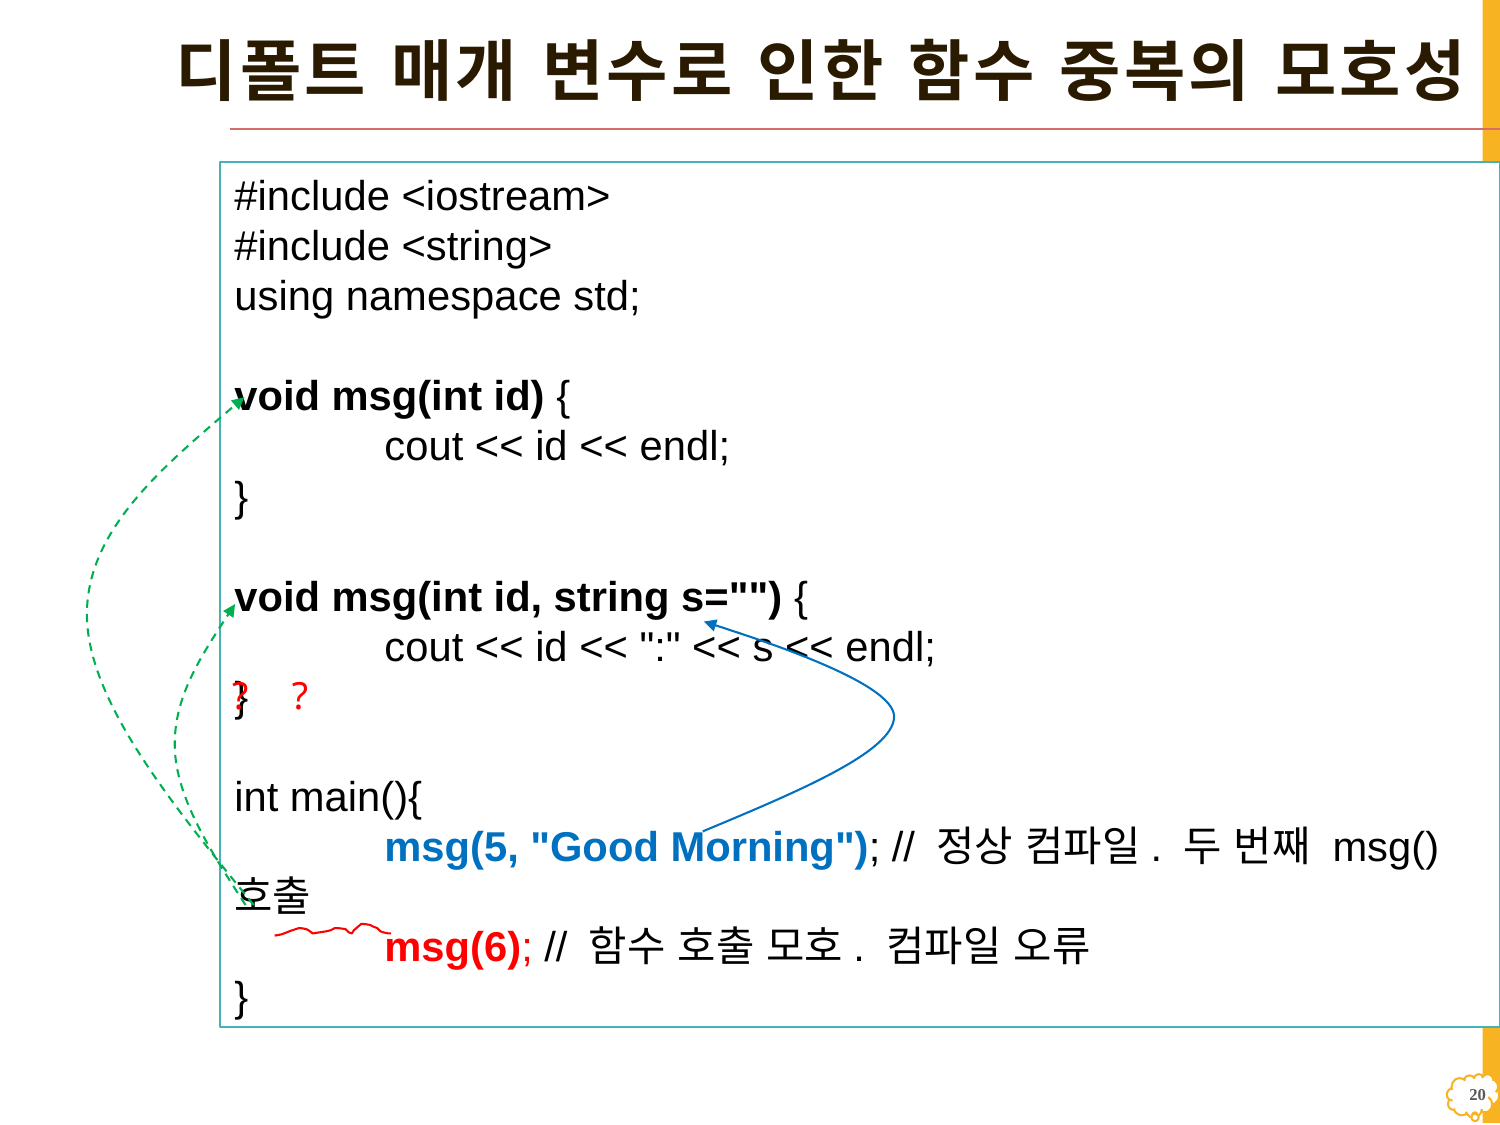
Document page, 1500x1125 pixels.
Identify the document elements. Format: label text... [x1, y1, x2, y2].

text_box [274, 922, 392, 937]
text_box #include <iostream> #include <string> using namespace std; void msg(int id) { cout << id << endl; } void msg(int id, string s="") { cout << id << ":" << s << endl; } int main(){ msg(5, "Good Morning"); // 정상 컴파일. 두 번째 msg() 호출 msg(6); // 함수 호출 모호. 컴파일 오류 } [219, 161, 1500, 1028]
text_box ? [277, 664, 324, 725]
text_box ? [217, 664, 264, 724]
text_box [702, 619, 896, 833]
text_box [217, 861, 247, 906]
slide_number 19 [1448, 1067, 1500, 1120]
title 디폴트 매개 변수로 인한 함수 중복의 모호성 [29, 19, 1483, 130]
text_box [85, 397, 255, 906]
